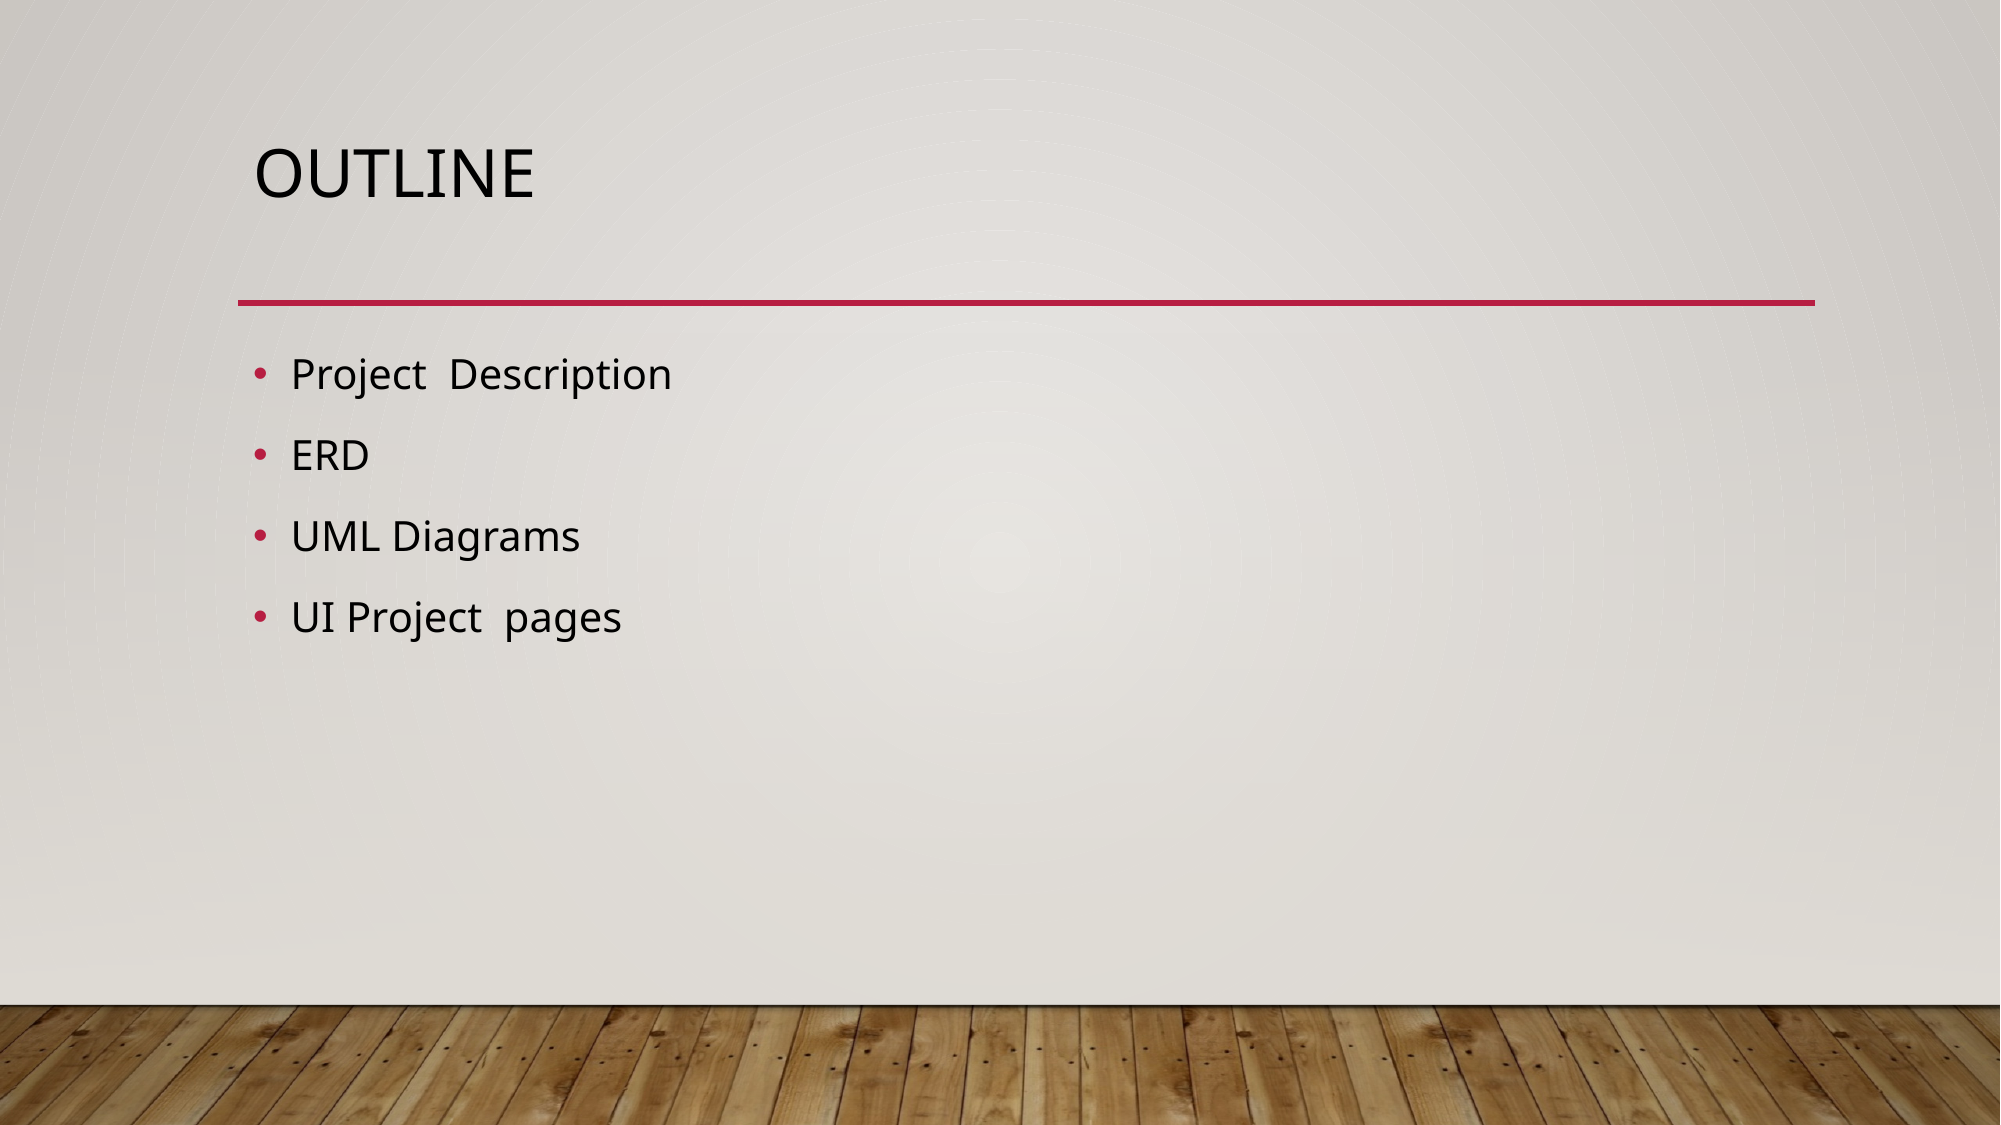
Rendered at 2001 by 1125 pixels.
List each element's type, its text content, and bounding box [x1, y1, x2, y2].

list Project Description ERD UML Diagrams UI Project pages [238, 330, 1814, 897]
title Outline [238, 131, 1814, 305]
picture [0, 1005, 2000, 1125]
